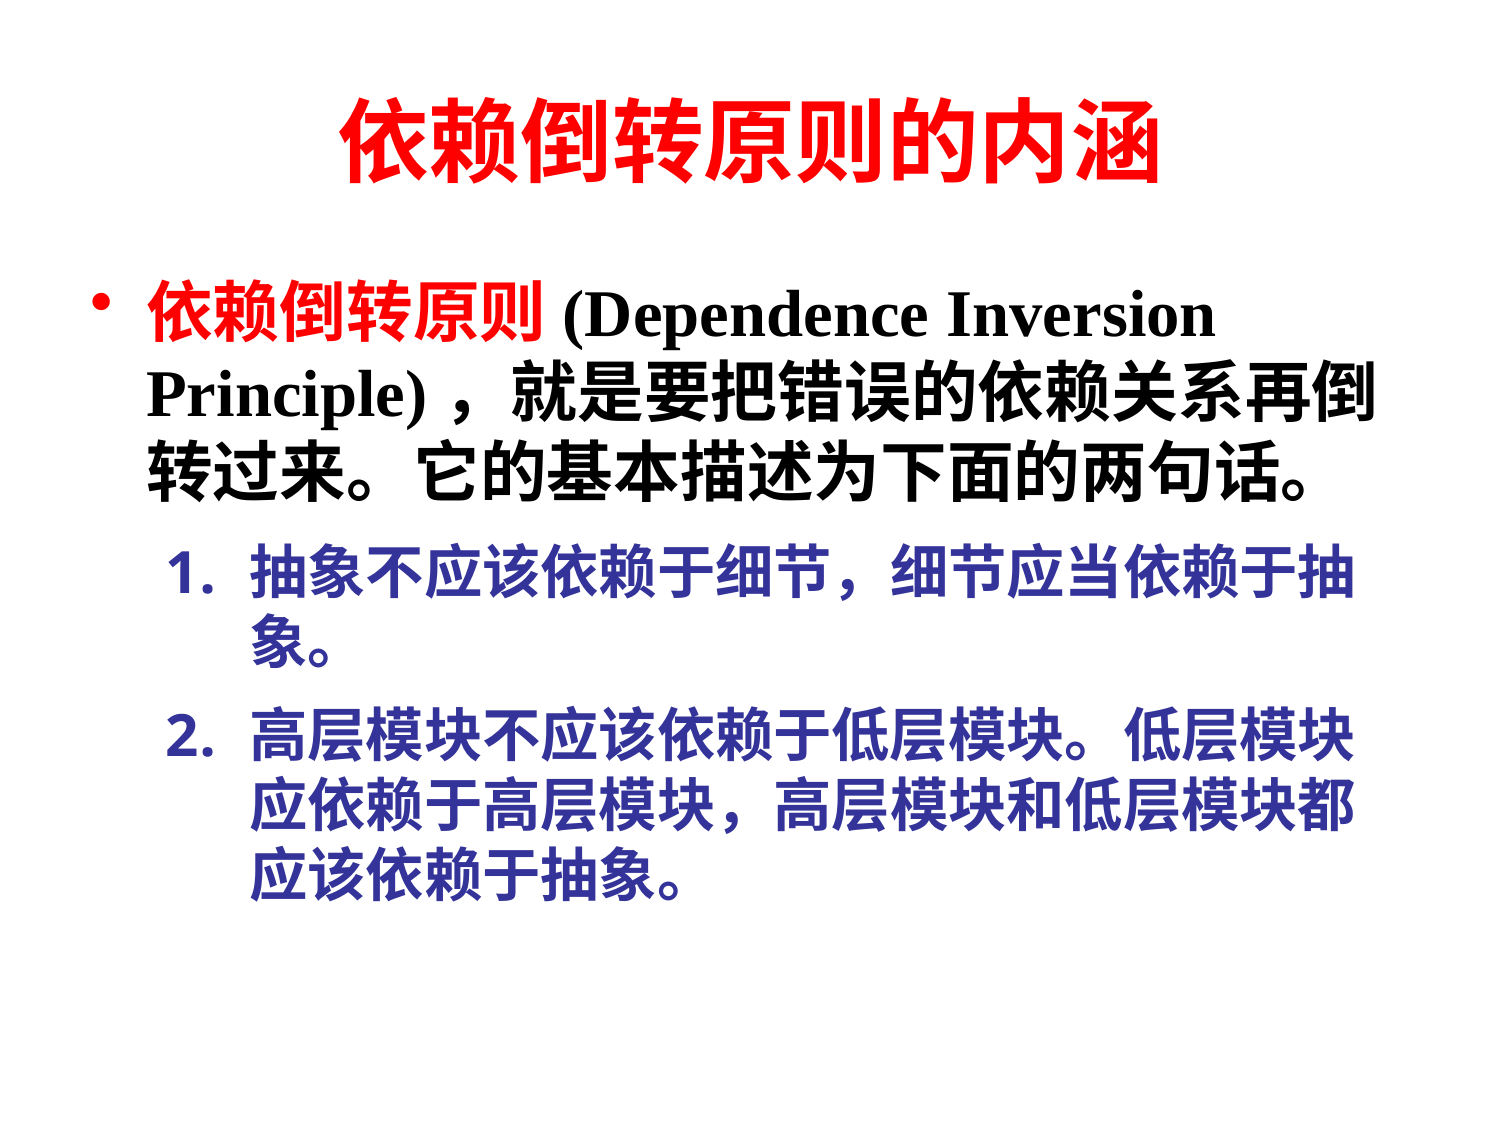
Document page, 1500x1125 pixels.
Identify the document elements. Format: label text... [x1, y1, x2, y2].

title 依赖倒转原则的内涵 [74, 44, 1426, 233]
list 依赖倒转原则(Dependence Inversion Principle)，就是要把错误的依赖关系再倒转过来。它的基本描述为下面的两句话。 抽象不应该依赖于细节，细节应当依赖于抽象。 高层模块不应该依赖于低层模块。低层模块应依赖于高层模块，高层模块和低层模块都应该依赖于抽象。 [74, 262, 1426, 1006]
